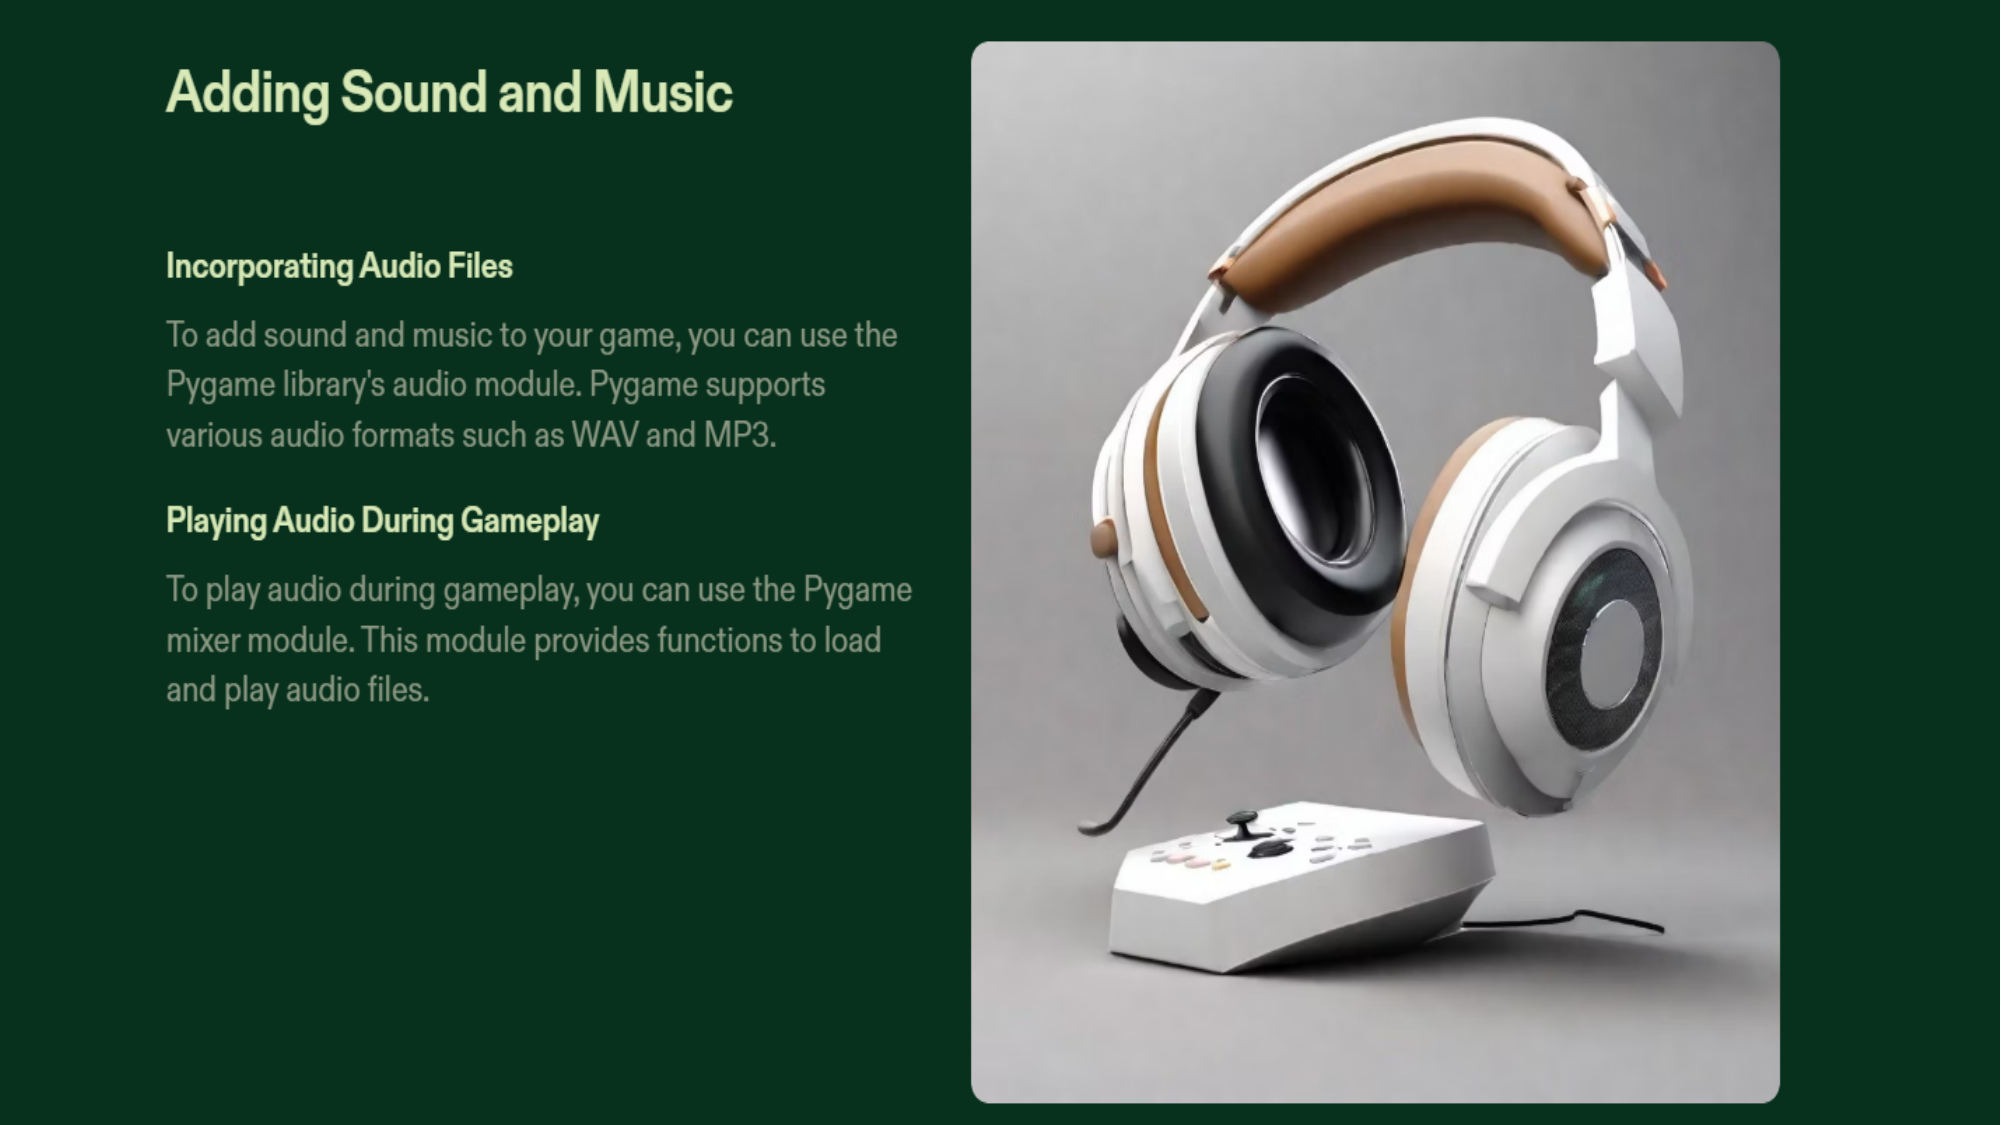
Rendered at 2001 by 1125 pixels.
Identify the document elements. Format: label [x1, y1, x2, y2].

list [0, 0, 2000, 1125]
